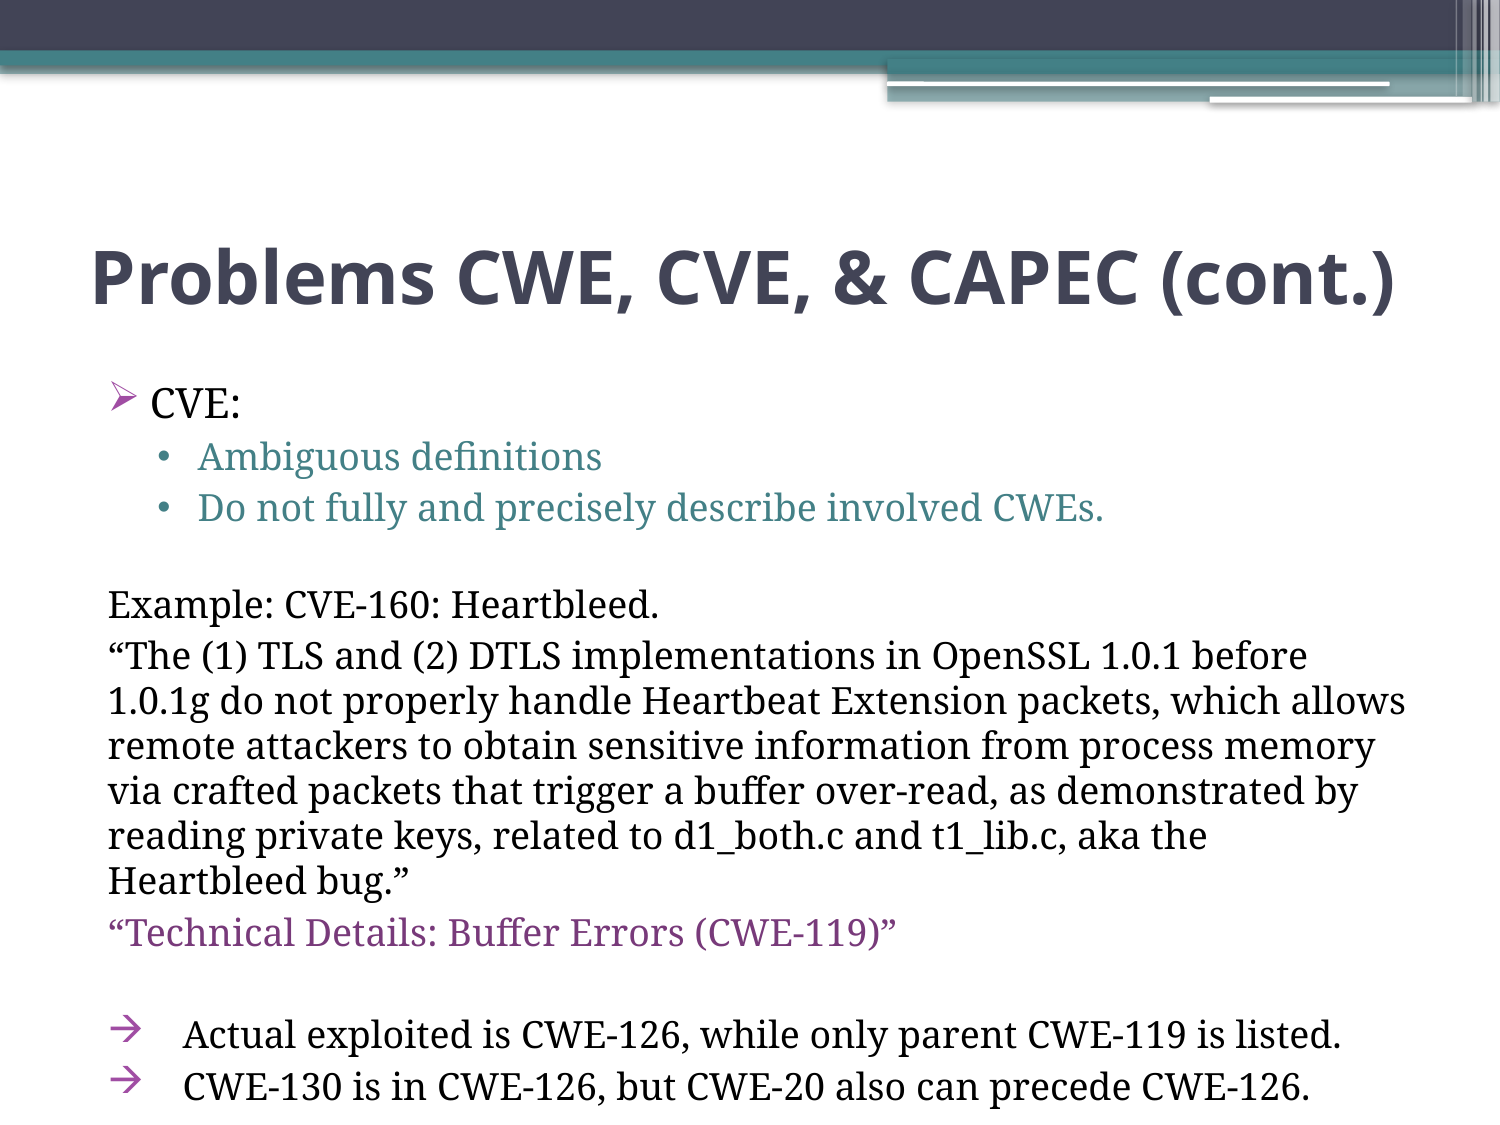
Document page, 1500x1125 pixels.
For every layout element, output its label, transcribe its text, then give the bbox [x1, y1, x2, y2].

list CVE: Ambiguous definitions Do not fully and precisely describe involved CWEs. Example: CVE-160: Heartbleed. “The (1) TLS and (2) DTLS implementations in OpenSSL 1.0.1 before 1.0.1g do not properly handle Heartbeat Extension packets, which allows remote attackers to obtain sensitive information from process memory via crafted packets that trigger a buffer over-read, as demonstrated by reading private keys, related to d1_both.c and t1_lib.c, aka the Heartbleed bug.” “Technical Details: Buffer Errors (CWE-119)” Actual exploited is CWE-126, while only parent CWE-119 is listed. CWE-130 is in CWE-126, but CWE-20 also can precede CWE-126. [75, 368, 1425, 1079]
title Problems CWE, CVE, & CAPEC (cont.) [75, 187, 1425, 363]
